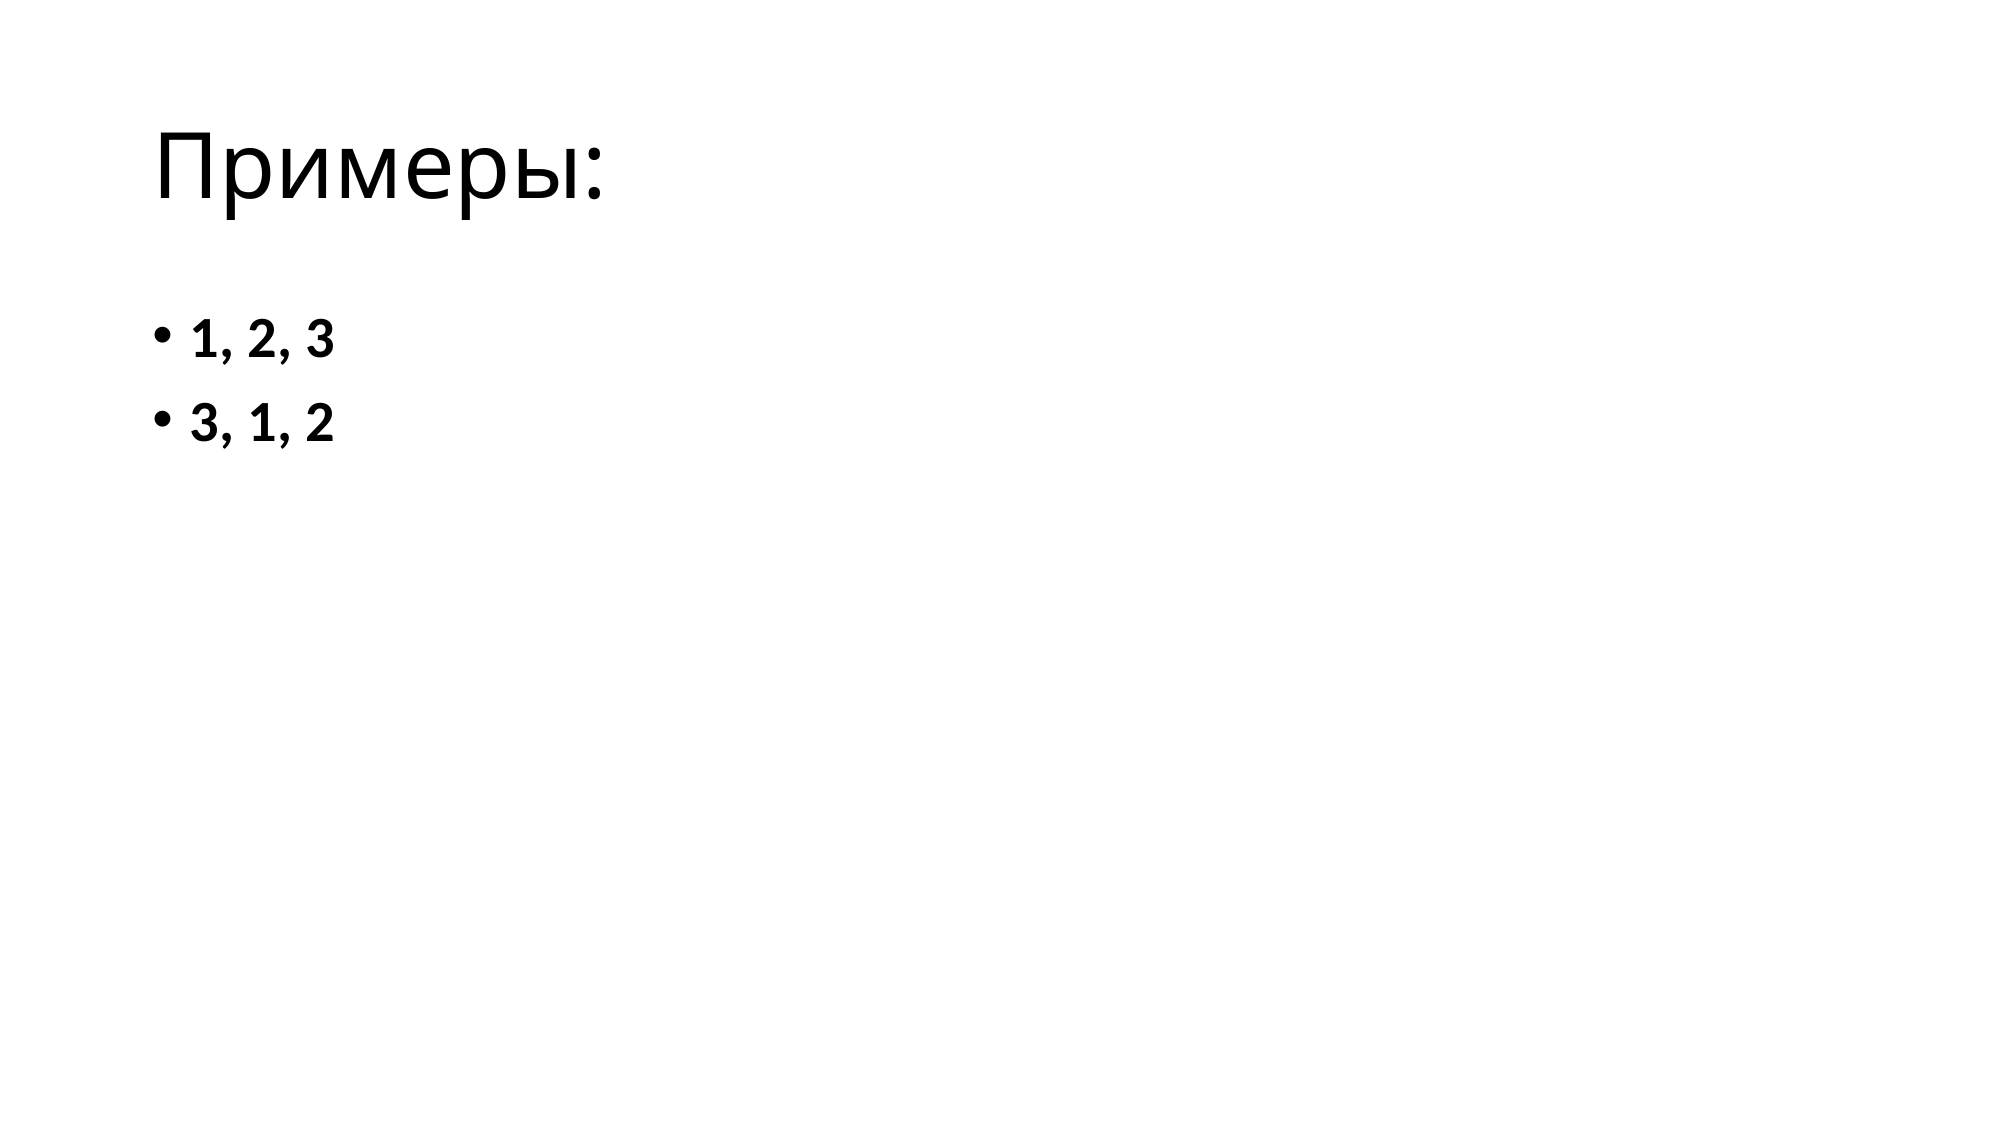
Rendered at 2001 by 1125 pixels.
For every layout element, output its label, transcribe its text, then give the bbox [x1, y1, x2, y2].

list 1, 2, 3 3, 1, 2 [137, 299, 1863, 1014]
title Примеры: [137, 59, 1863, 278]
